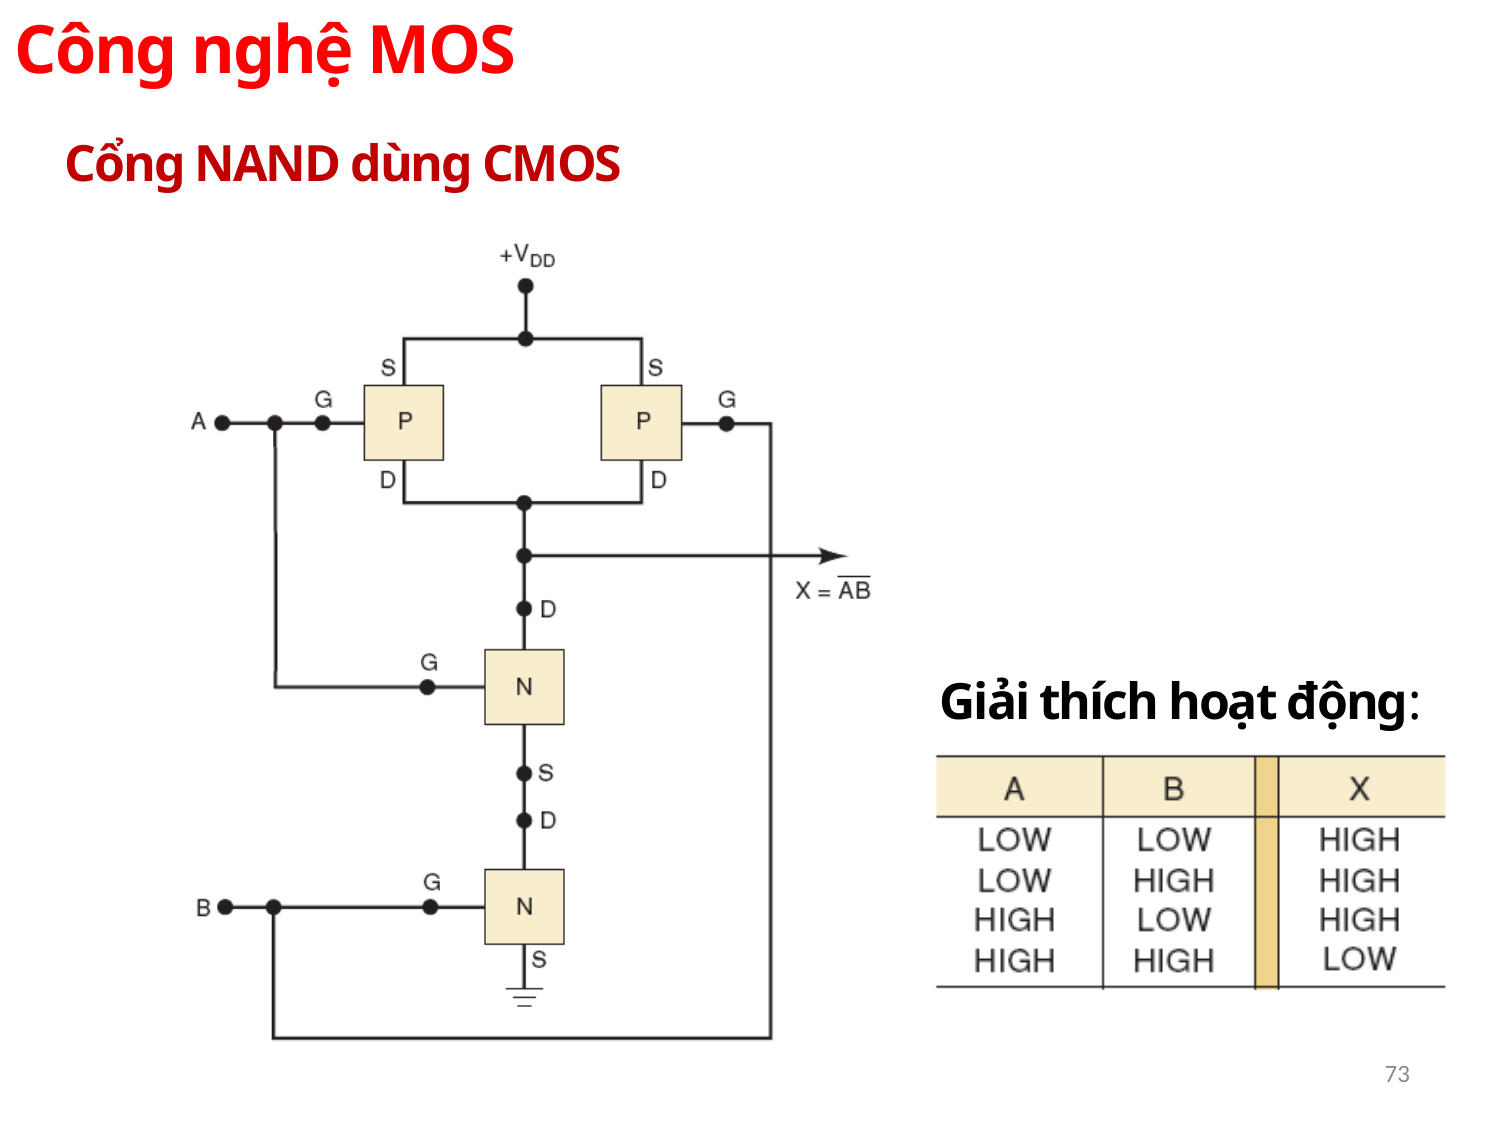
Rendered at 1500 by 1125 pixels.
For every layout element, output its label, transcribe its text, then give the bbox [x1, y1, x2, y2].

slide_number 73 [1074, 1042, 1425, 1103]
picture [159, 237, 876, 1051]
text_box Giải thích hoạt động: [924, 661, 1475, 737]
text_box Công nghệ MOS [0, 0, 1313, 95]
text_box Cổng NAND dùng CMOS [49, 124, 1250, 199]
picture [929, 746, 1476, 1001]
